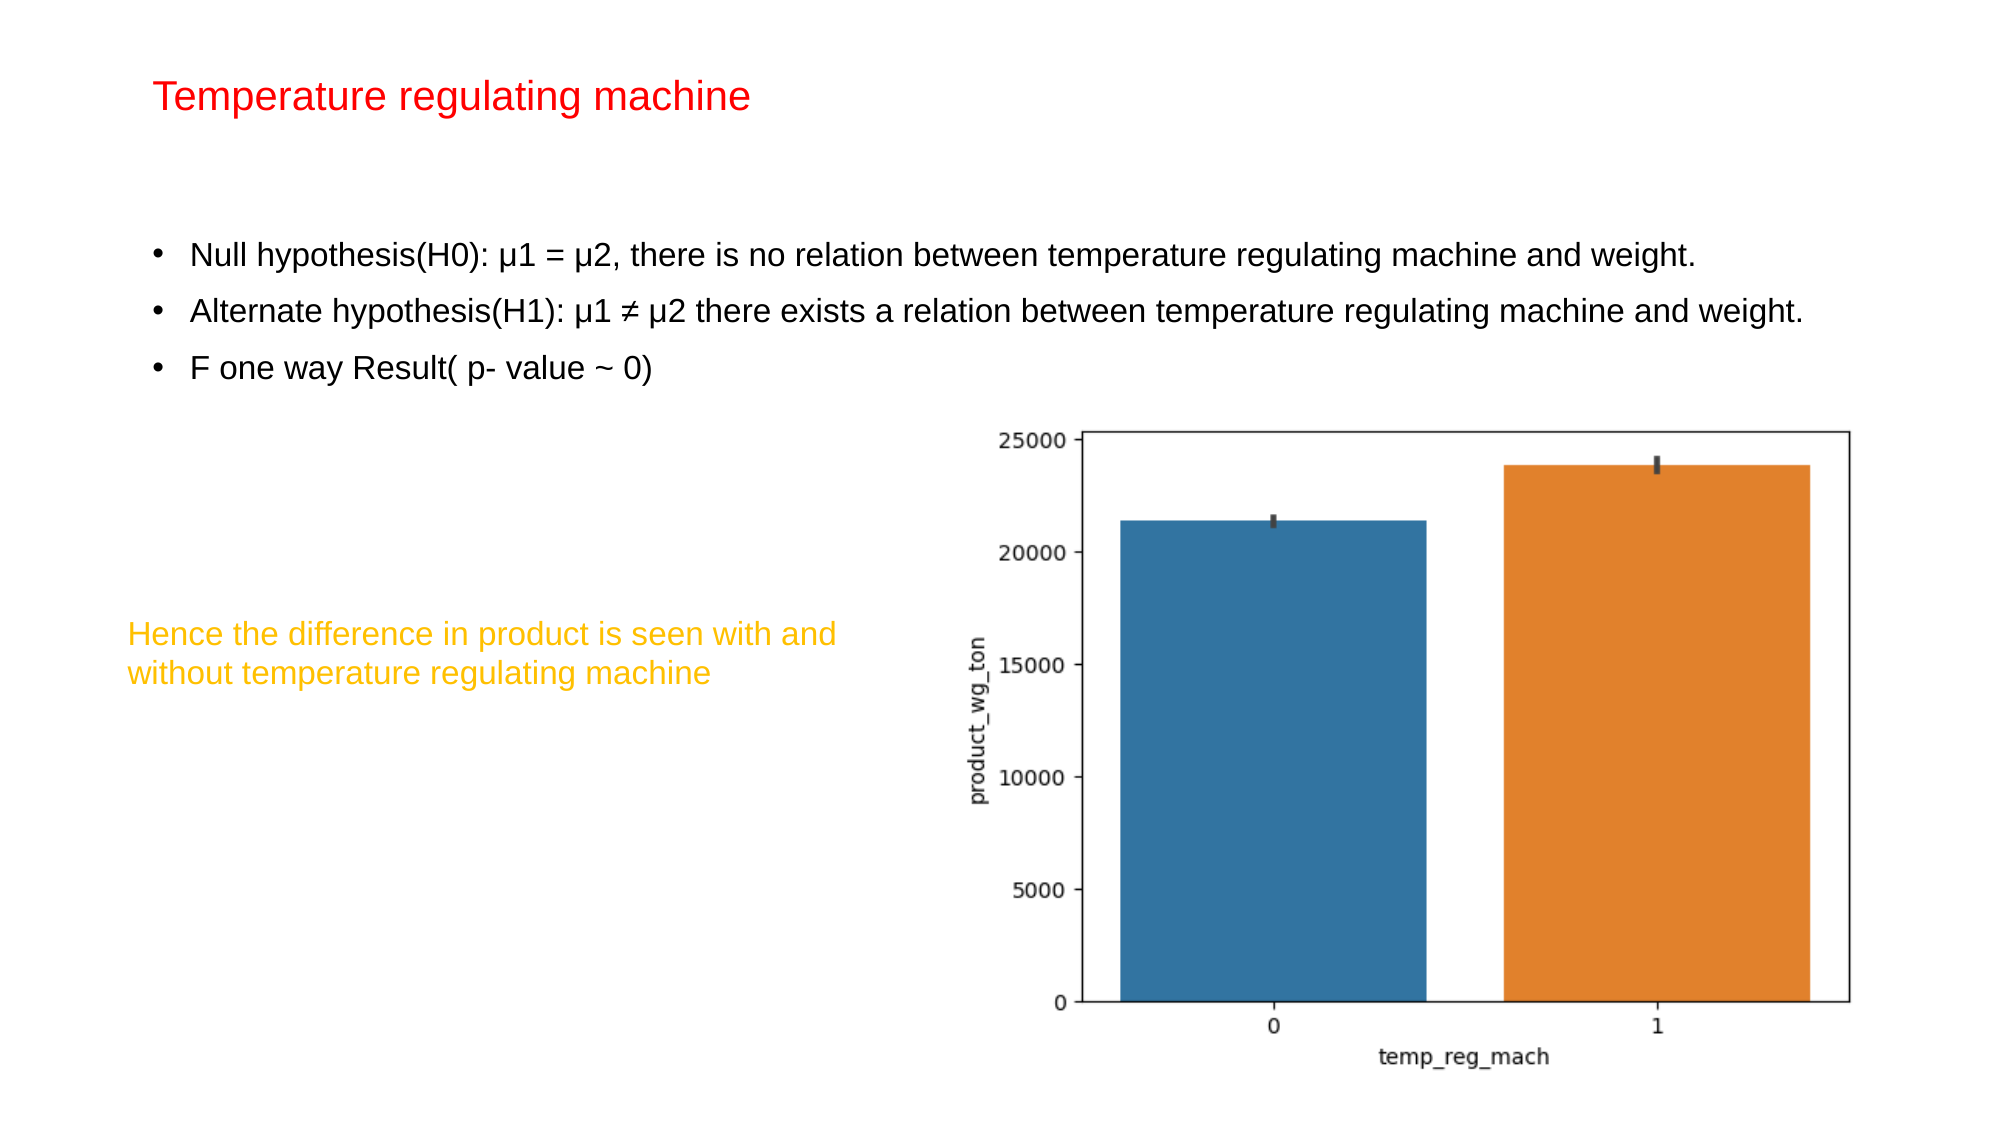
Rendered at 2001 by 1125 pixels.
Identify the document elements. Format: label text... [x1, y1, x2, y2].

list Null hypothesis(H0): μ1 = μ2, there is no relation between temperature regulating machine and weight. Alternate hypothesis(H1): μ1 ≠ μ2 there exists a relation between temperature regulating machine and weight. F one way Result( p- value ~ 0) [137, 169, 1863, 1014]
picture [952, 416, 1863, 1083]
title Temperature regulating machine [137, 59, 1863, 135]
text_box Hence the difference in product is seen with and without temperature regulating machine [112, 604, 897, 700]
